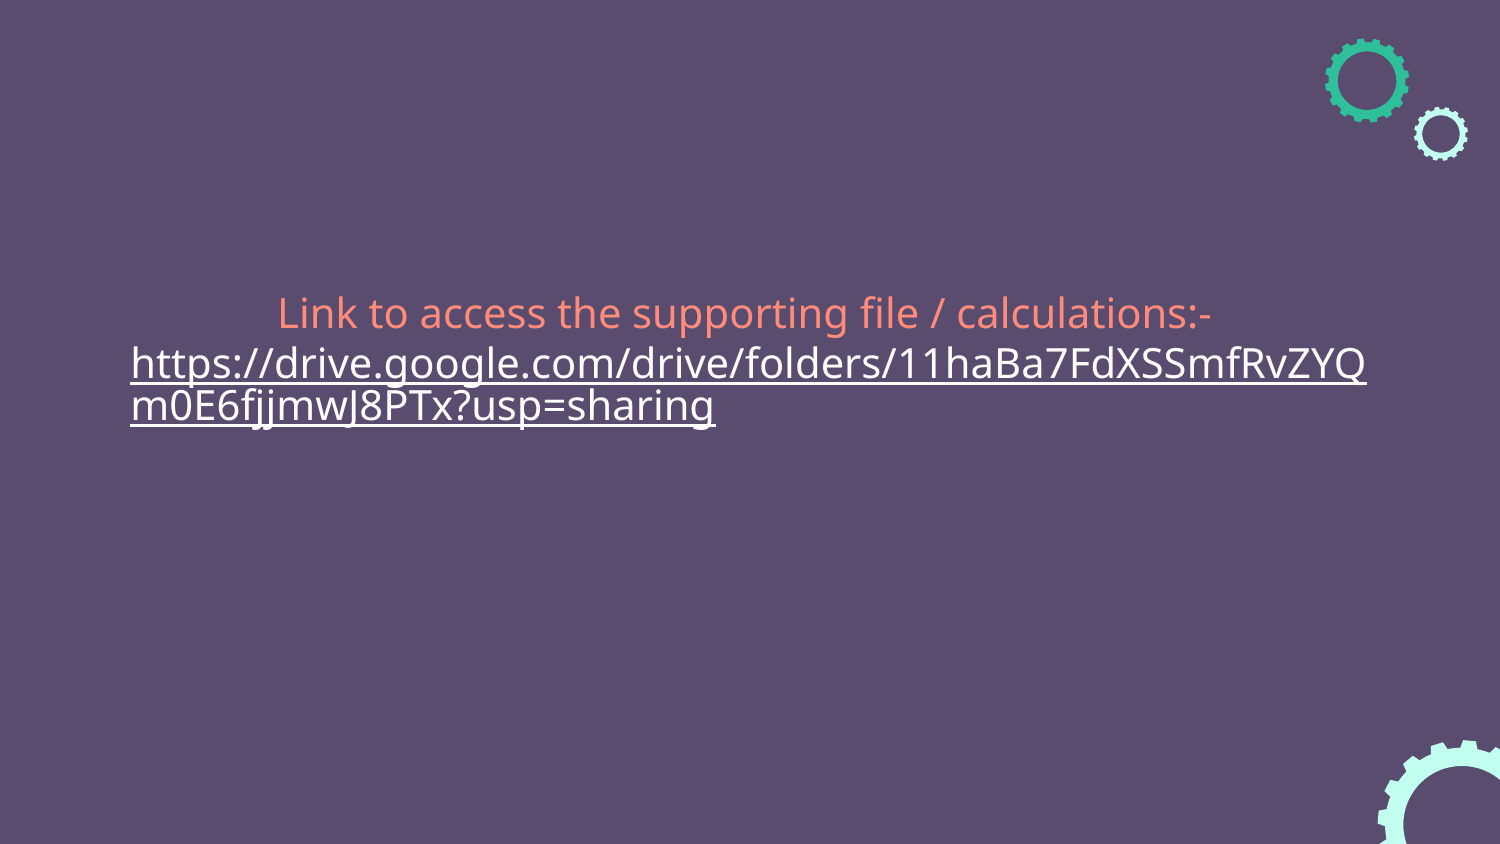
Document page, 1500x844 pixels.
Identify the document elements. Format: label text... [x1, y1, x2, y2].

title Link to access the supporting file / calculations:- https://drive.google.com/drive/folders/11haBa7FdXSSmfRvZYQm0E6fjjmwJ8PTx?usp=sharing [115, 272, 1385, 609]
